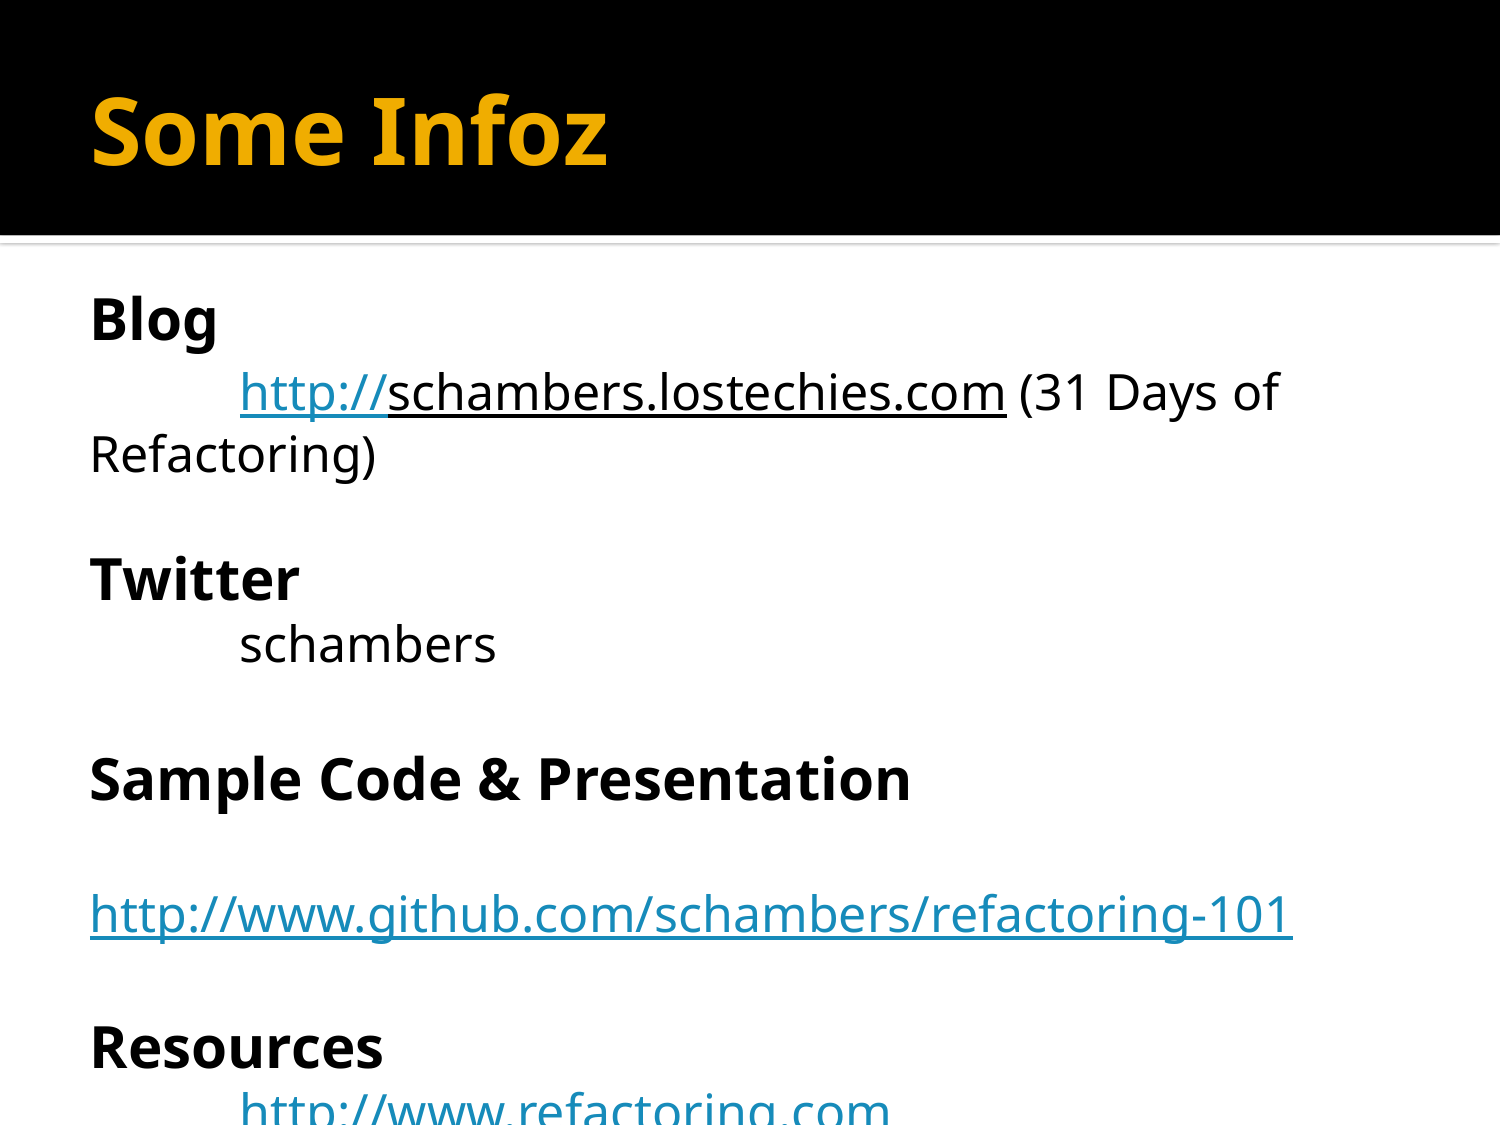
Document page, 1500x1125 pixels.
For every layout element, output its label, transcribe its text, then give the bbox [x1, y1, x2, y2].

title Some Infoz [75, 25, 1425, 231]
text_box Blog http://schambers.lostechies.com (31 Days of Refactoring) Twitter schambers Sample Code & Presentation http://www.github.com/schambers/refactoring-101 Resources http://www.refactoring.com [74, 275, 1438, 1125]
